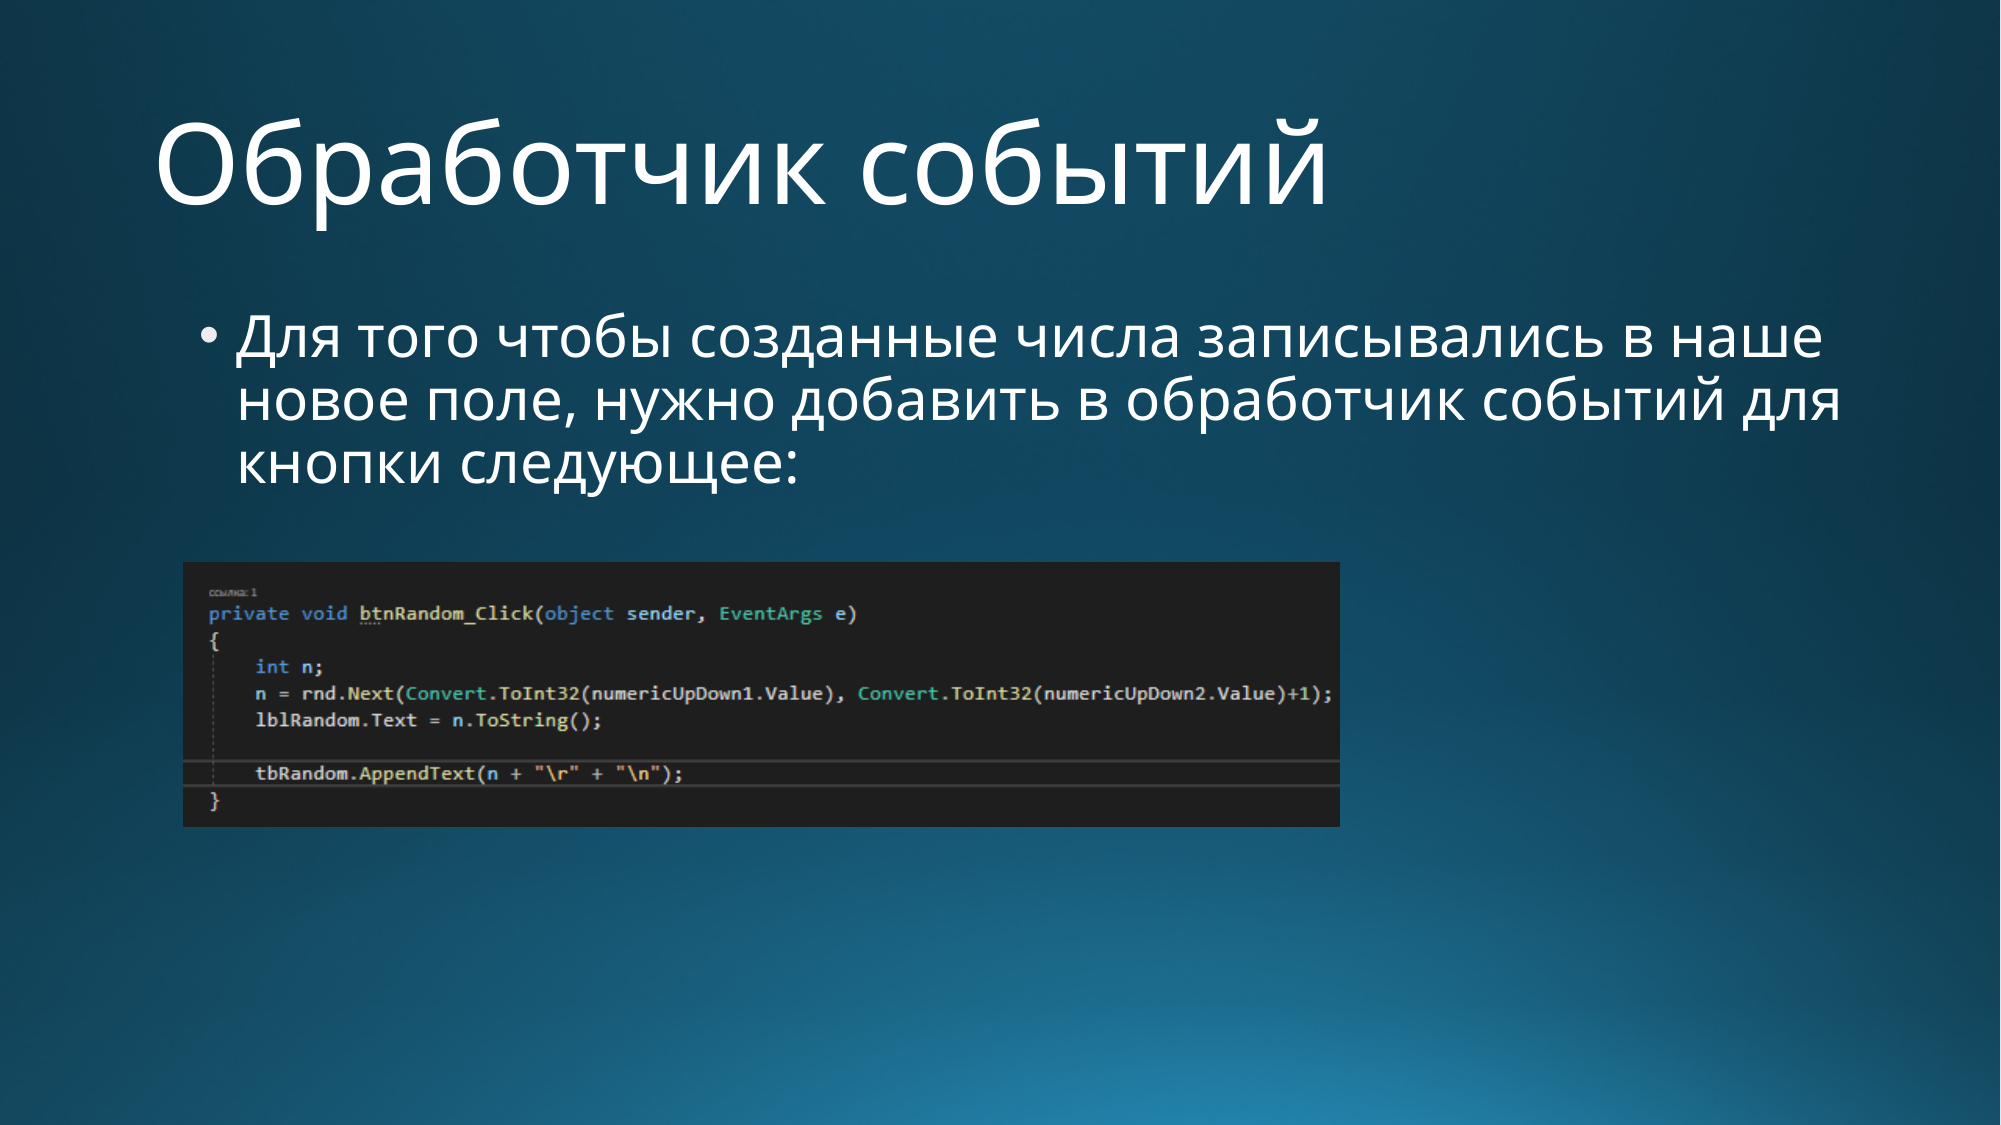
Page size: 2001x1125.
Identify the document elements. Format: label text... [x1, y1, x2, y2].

picture [0, 0, 2001, 1125]
title Обработчик событий [137, 59, 1863, 278]
list Для того чтобы созданные числа записывались в наше новое поле, нужно добавить в обработчик событий для кнопки следующее: [183, 299, 1863, 1014]
